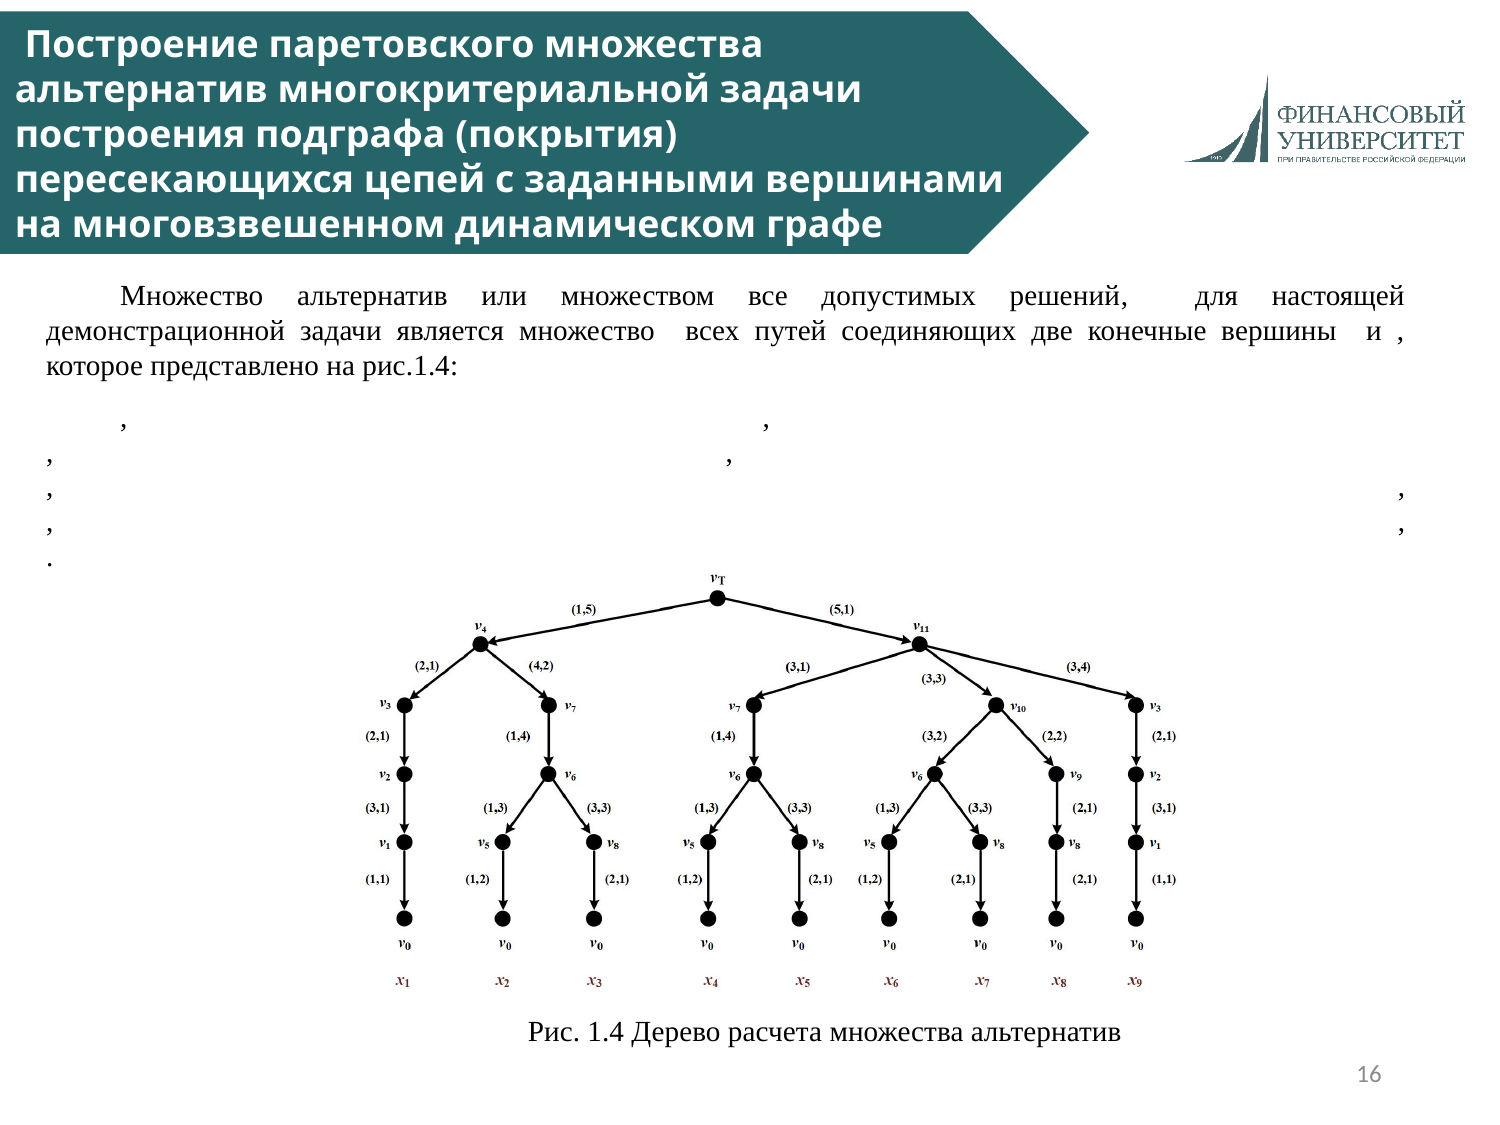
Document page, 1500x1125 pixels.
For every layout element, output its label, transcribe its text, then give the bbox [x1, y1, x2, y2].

slide_number 16 [1059, 1042, 1397, 1103]
picture [358, 562, 1183, 997]
picture [1182, 70, 1466, 171]
text_box Построение паретовского множества альтернатив многокритериальной задачи построения подграфа (покрытия) пересекающихся цепей с заданными вершинами на многовзвешенном динамическом графе [0, 10, 1091, 255]
text_box Рис. 1.4 Дерево расчета множества альтернатив [322, 1005, 1327, 1055]
